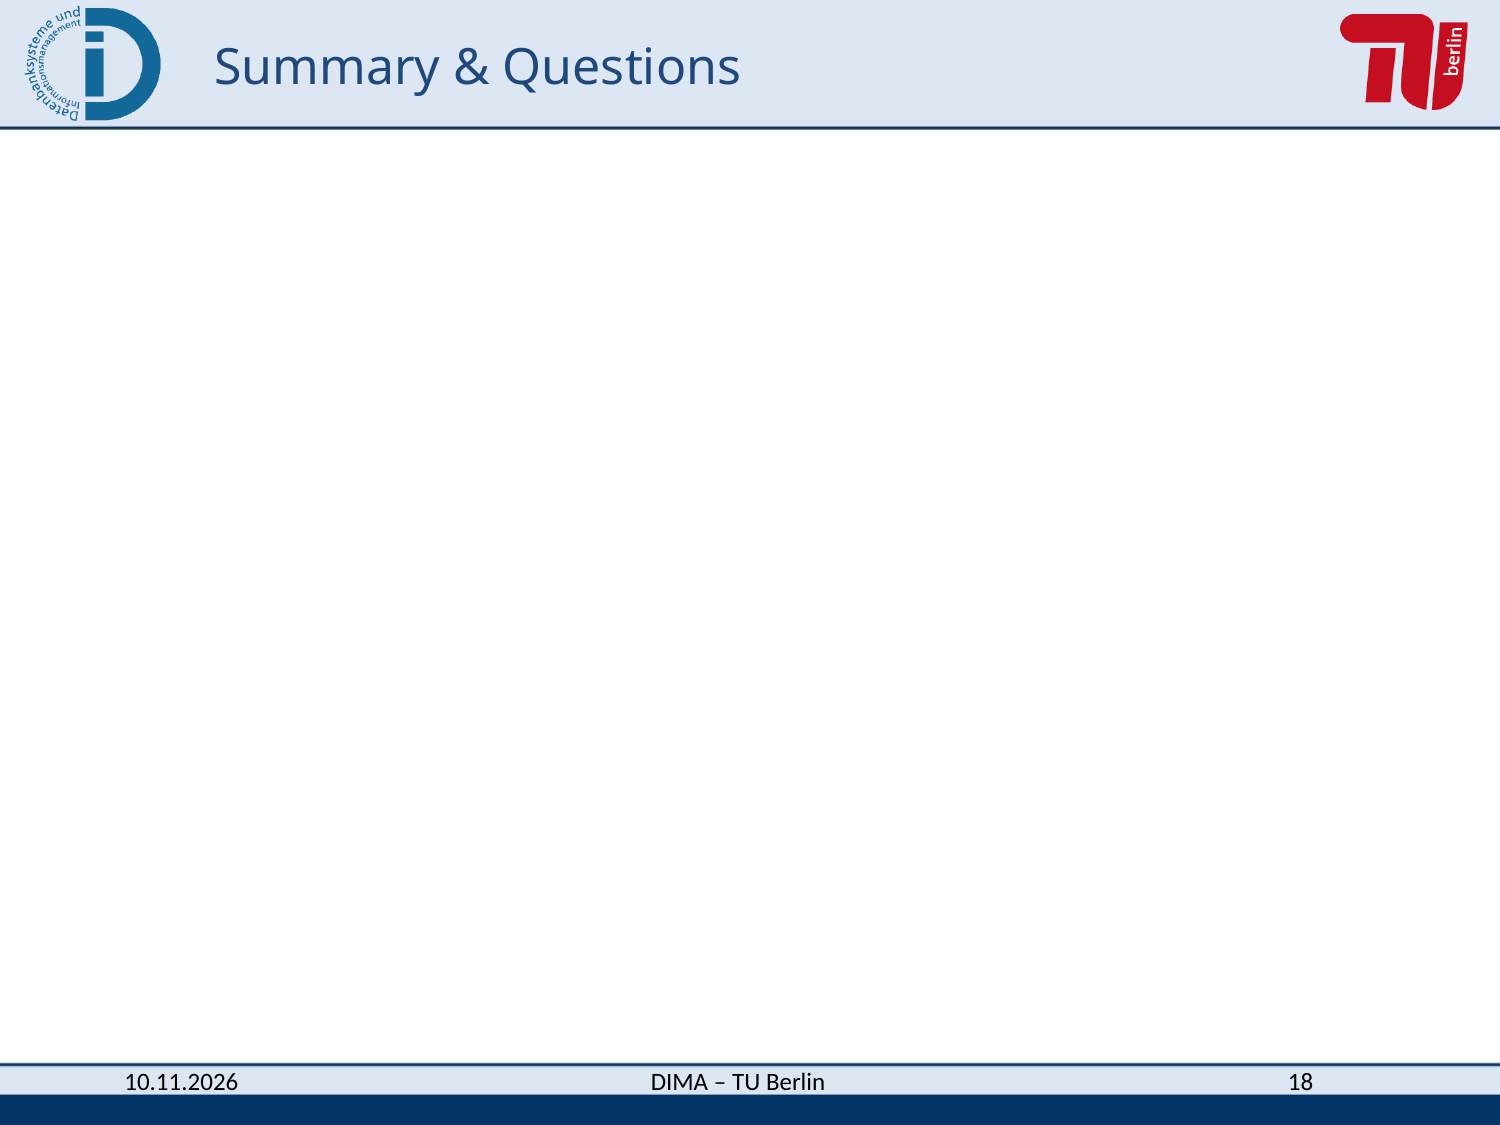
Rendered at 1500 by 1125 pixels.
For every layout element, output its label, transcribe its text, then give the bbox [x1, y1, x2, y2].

picture [0, 0, 1500, 1125]
title Summary & Questions [199, 11, 1325, 118]
